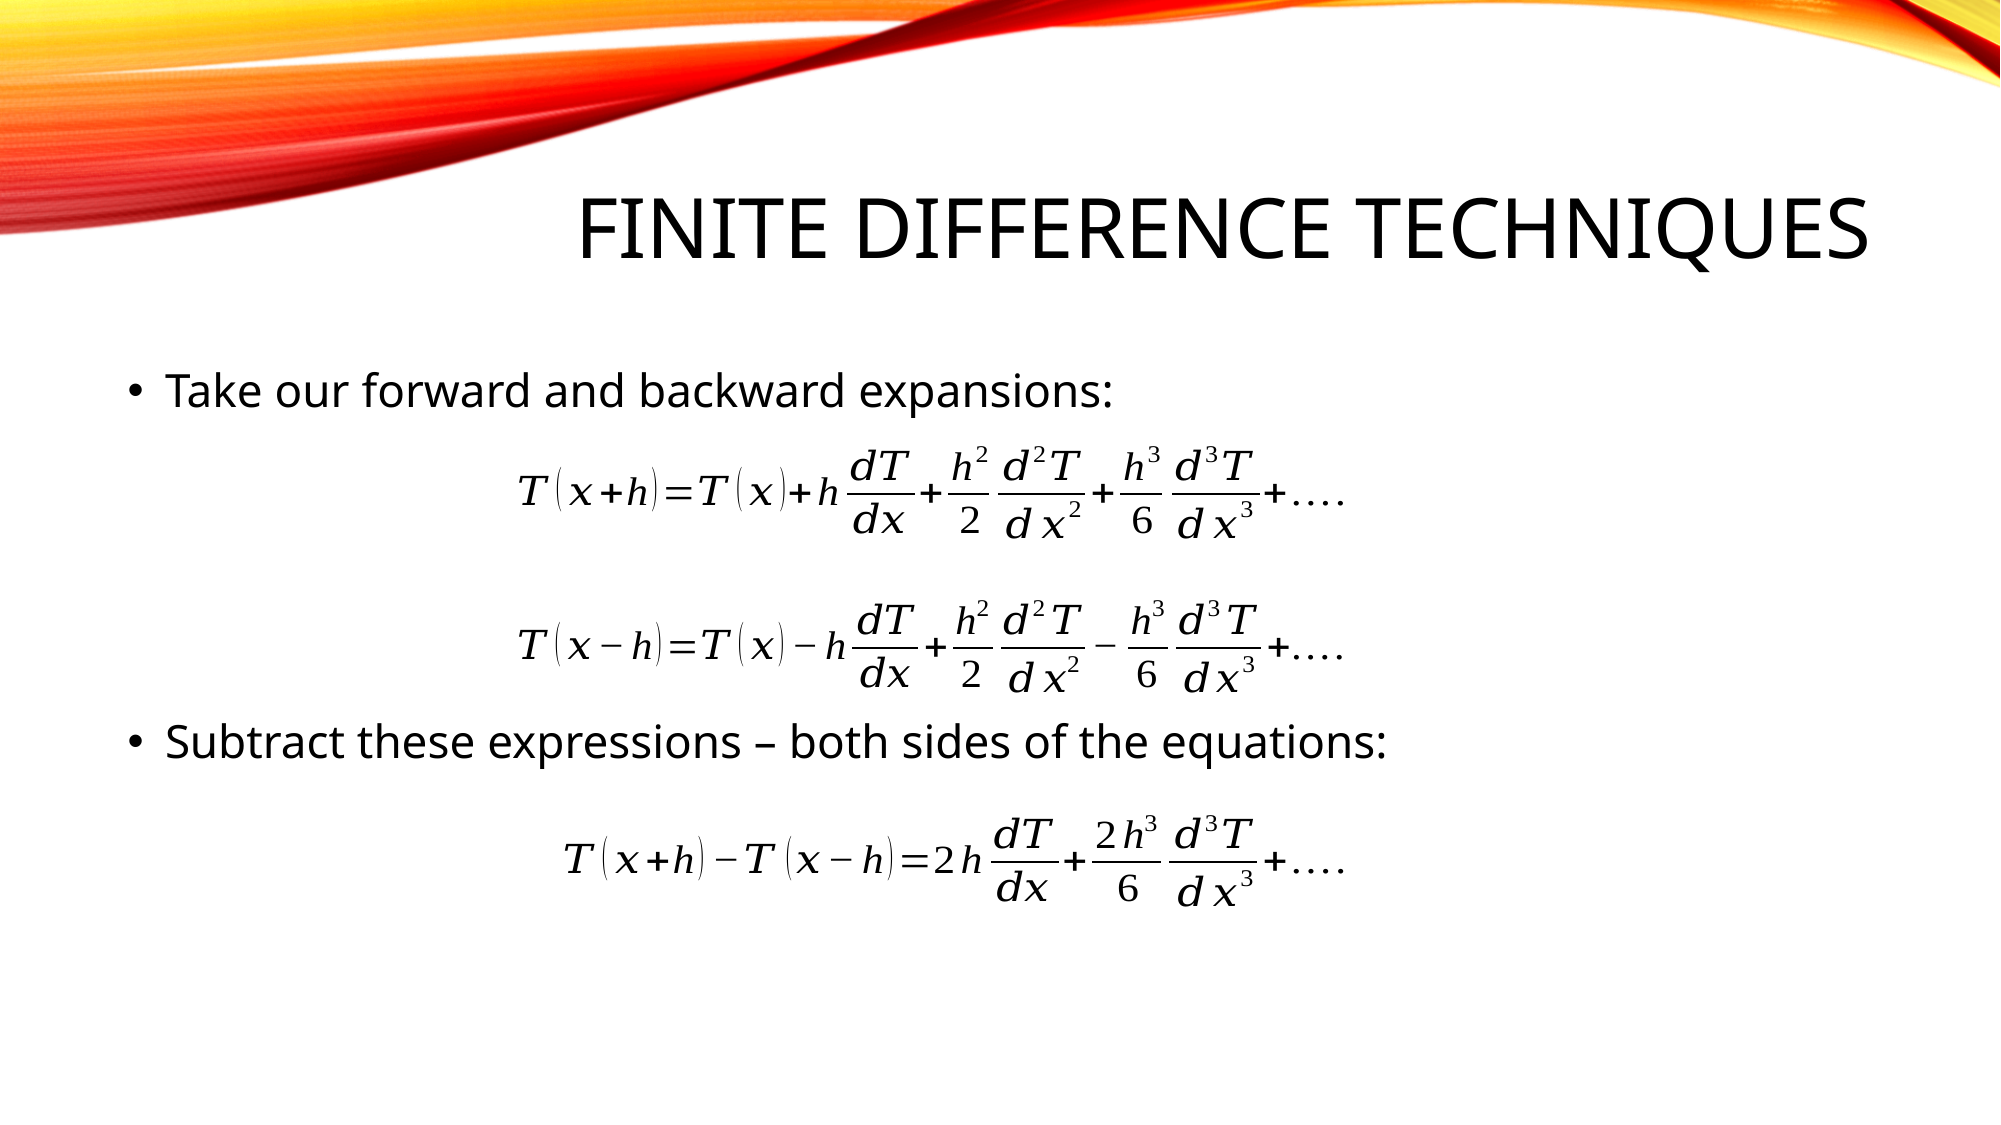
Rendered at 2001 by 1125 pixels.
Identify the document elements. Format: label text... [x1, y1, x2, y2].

list Take our forward and backward expansions: Subtract these expressions – both sides of the equations: [112, 360, 1888, 1081]
picture [0, 0, 2000, 237]
title Finite Difference Techniques [474, 125, 1888, 338]
